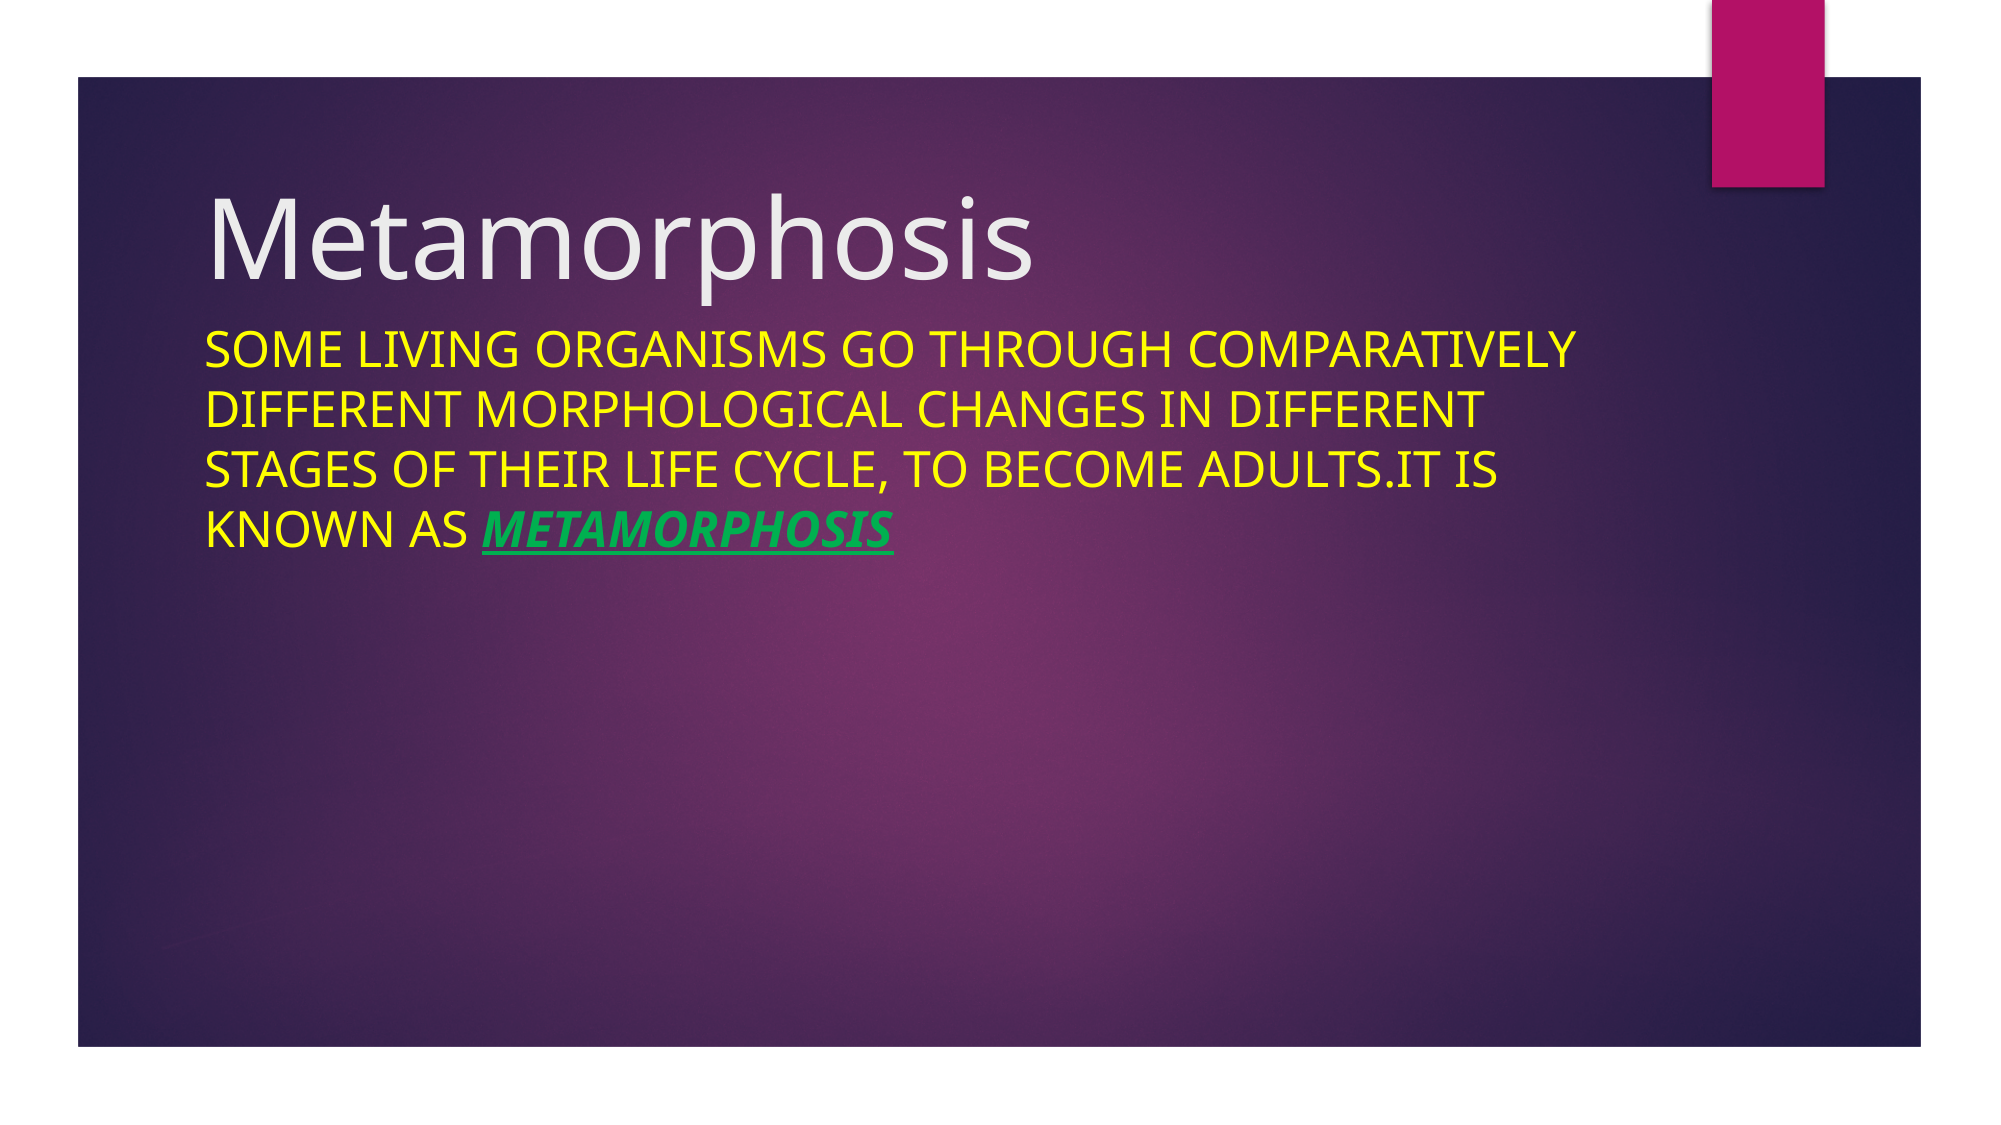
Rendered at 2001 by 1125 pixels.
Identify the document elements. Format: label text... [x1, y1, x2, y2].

title Metamorphosis [189, 132, 1638, 309]
subtitle Some living organisms go through comparatively different morphological changes in different stages of their life cycle, to become adults.it is known as METAMORPHOSIS [189, 309, 1638, 925]
